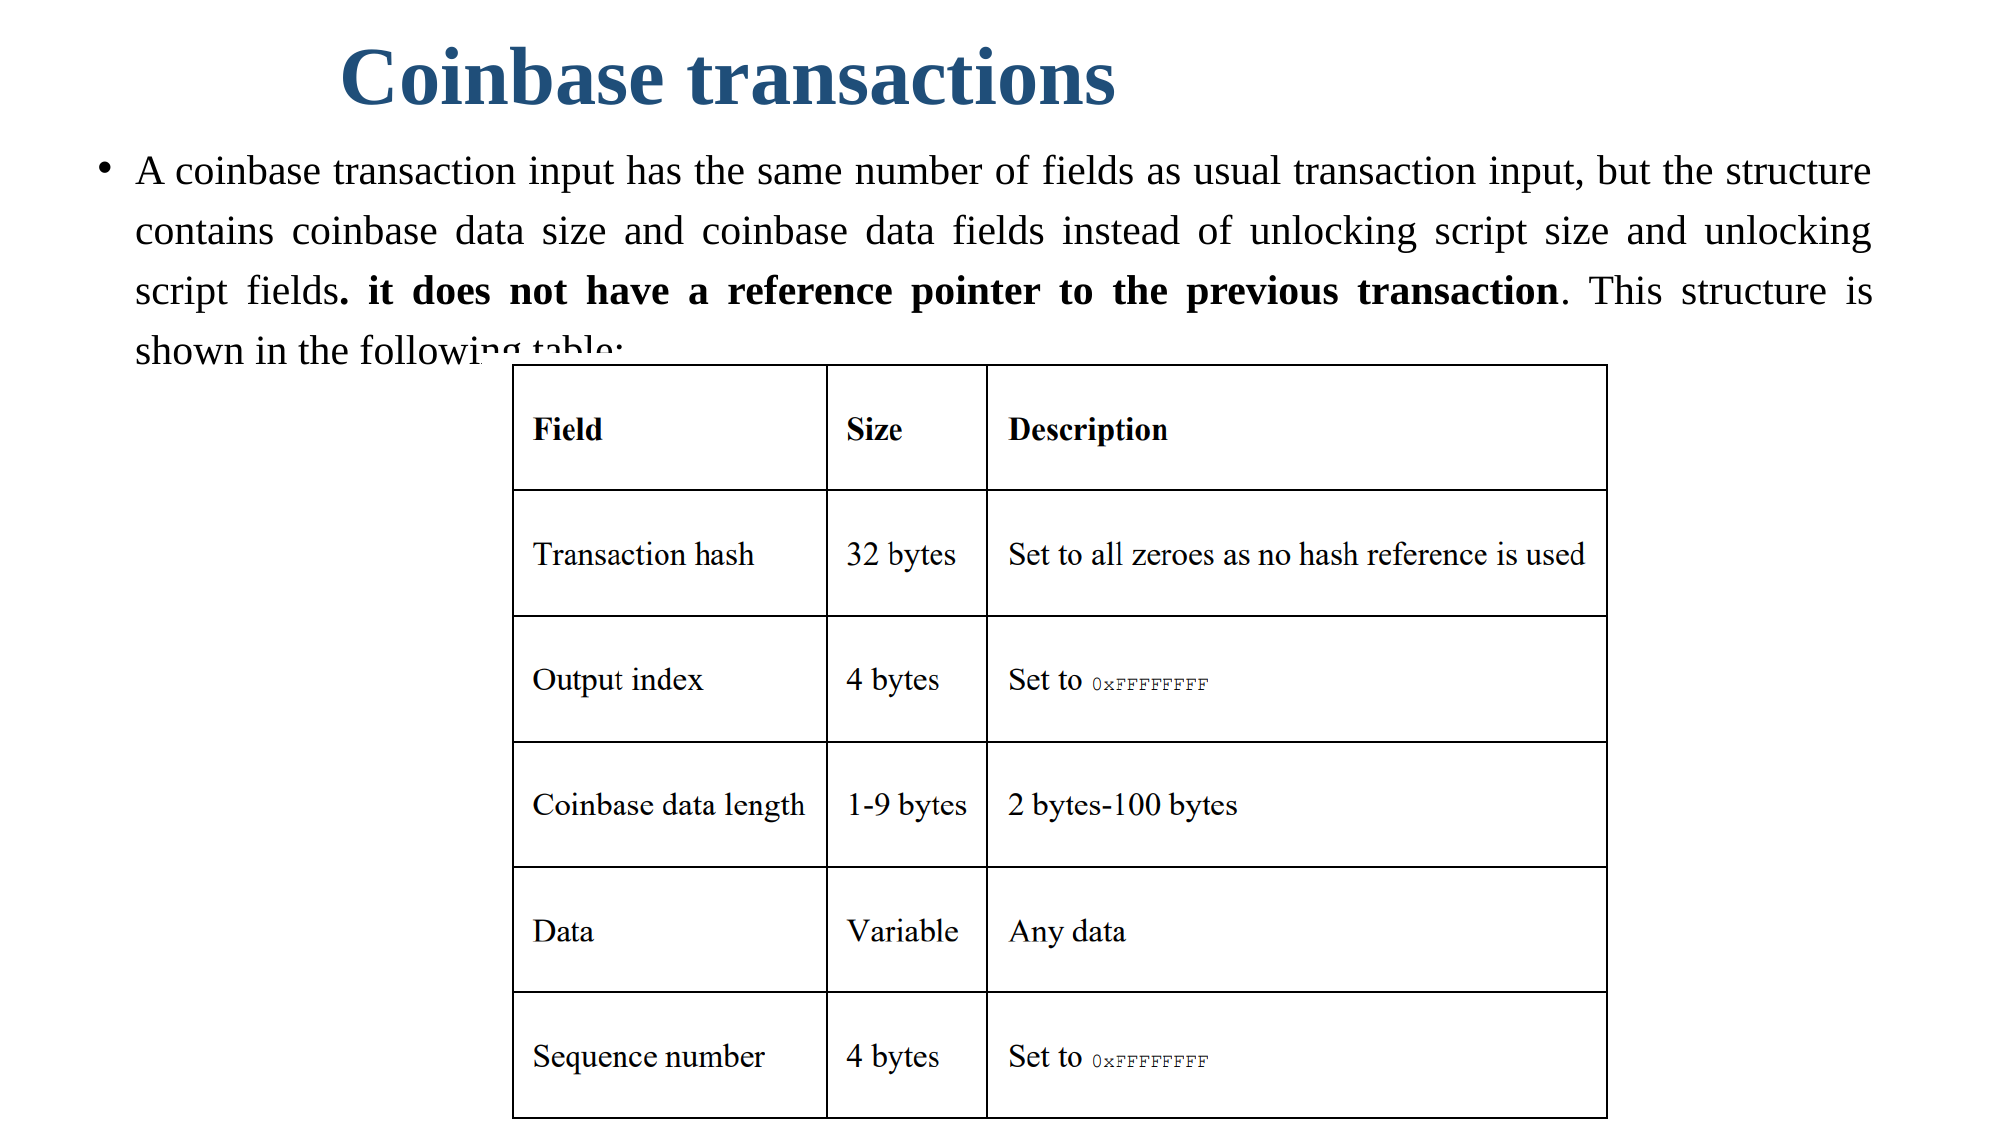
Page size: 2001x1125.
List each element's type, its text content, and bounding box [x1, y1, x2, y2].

title Coinbase transactions [324, 24, 1675, 125]
picture [482, 353, 1618, 1123]
list A coinbase transaction input has the same number of fields as usual transaction input, but the structure contains coinbase data size and coinbase data fields instead of unlocking script size and unlocking script fields. it does not have a reference pointer to the previous transaction. This structure is shown in the following table: [82, 125, 1889, 1025]
